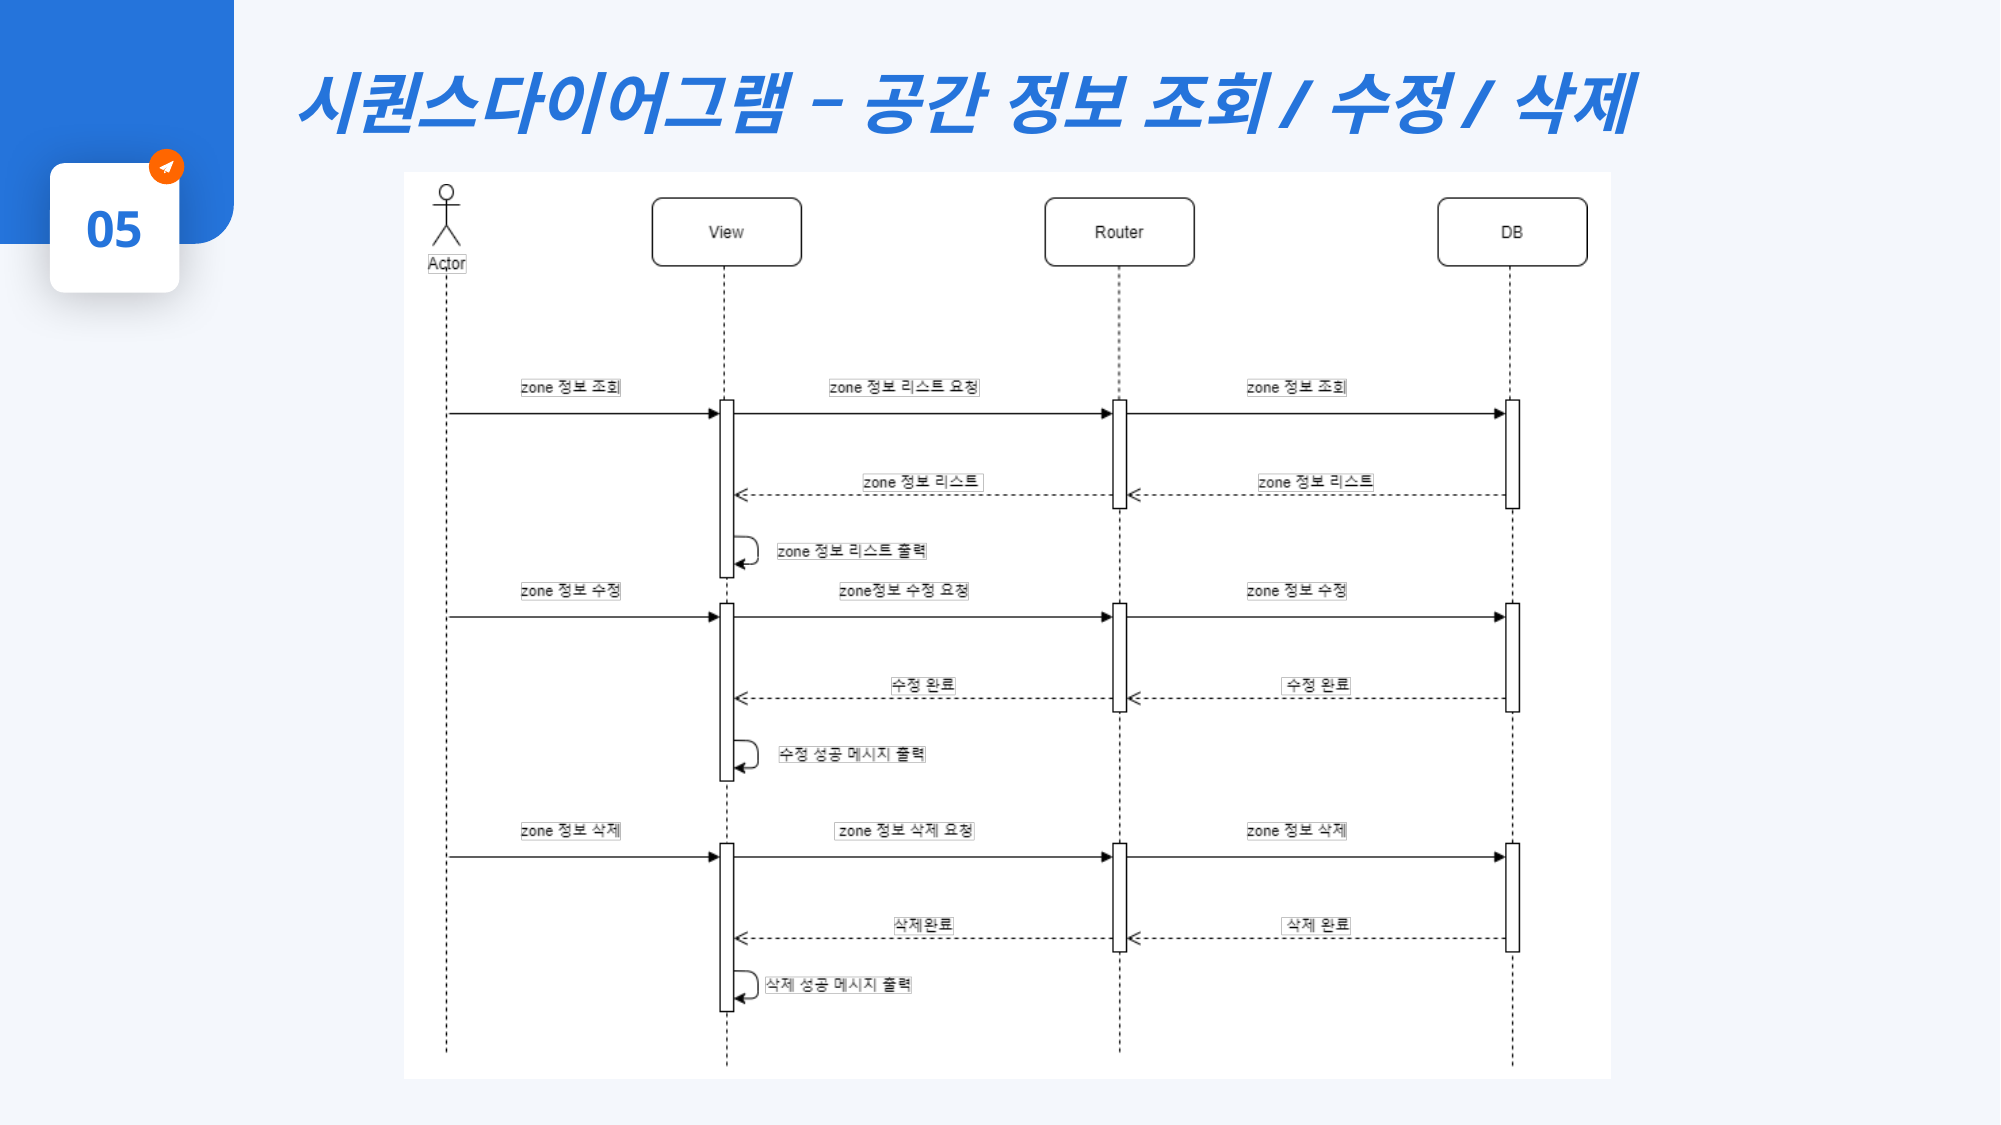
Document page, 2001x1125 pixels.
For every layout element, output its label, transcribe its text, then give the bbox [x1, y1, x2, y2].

text_box [404, 172, 1611, 1079]
text_box [147, 147, 186, 186]
text_box [159, 160, 174, 174]
text_box 시퀀스다이어그램 – 공간 정보 조회/수정/삭제 [278, 13, 1809, 149]
text_box [0, 0, 235, 245]
text_box 05 [48, 162, 181, 294]
picture [427, 184, 1588, 1068]
